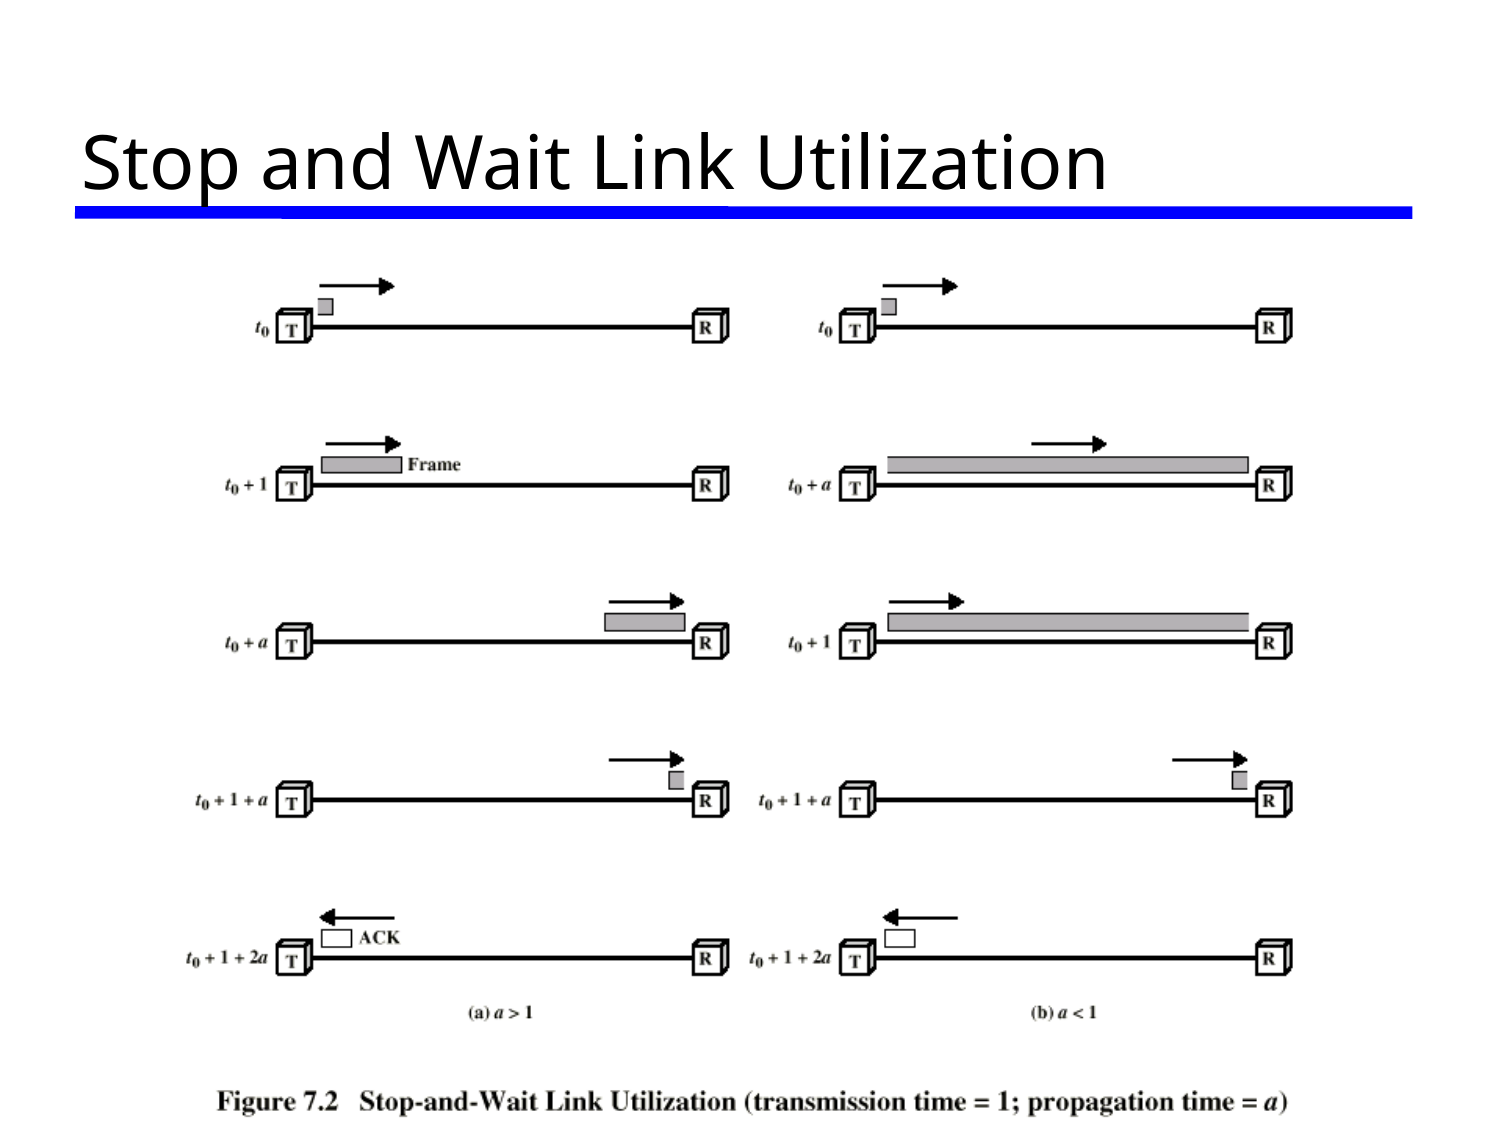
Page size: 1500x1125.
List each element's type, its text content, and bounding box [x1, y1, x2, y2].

picture [182, 274, 1318, 1125]
title Stop and Wait Link Utilization [66, 24, 1413, 213]
